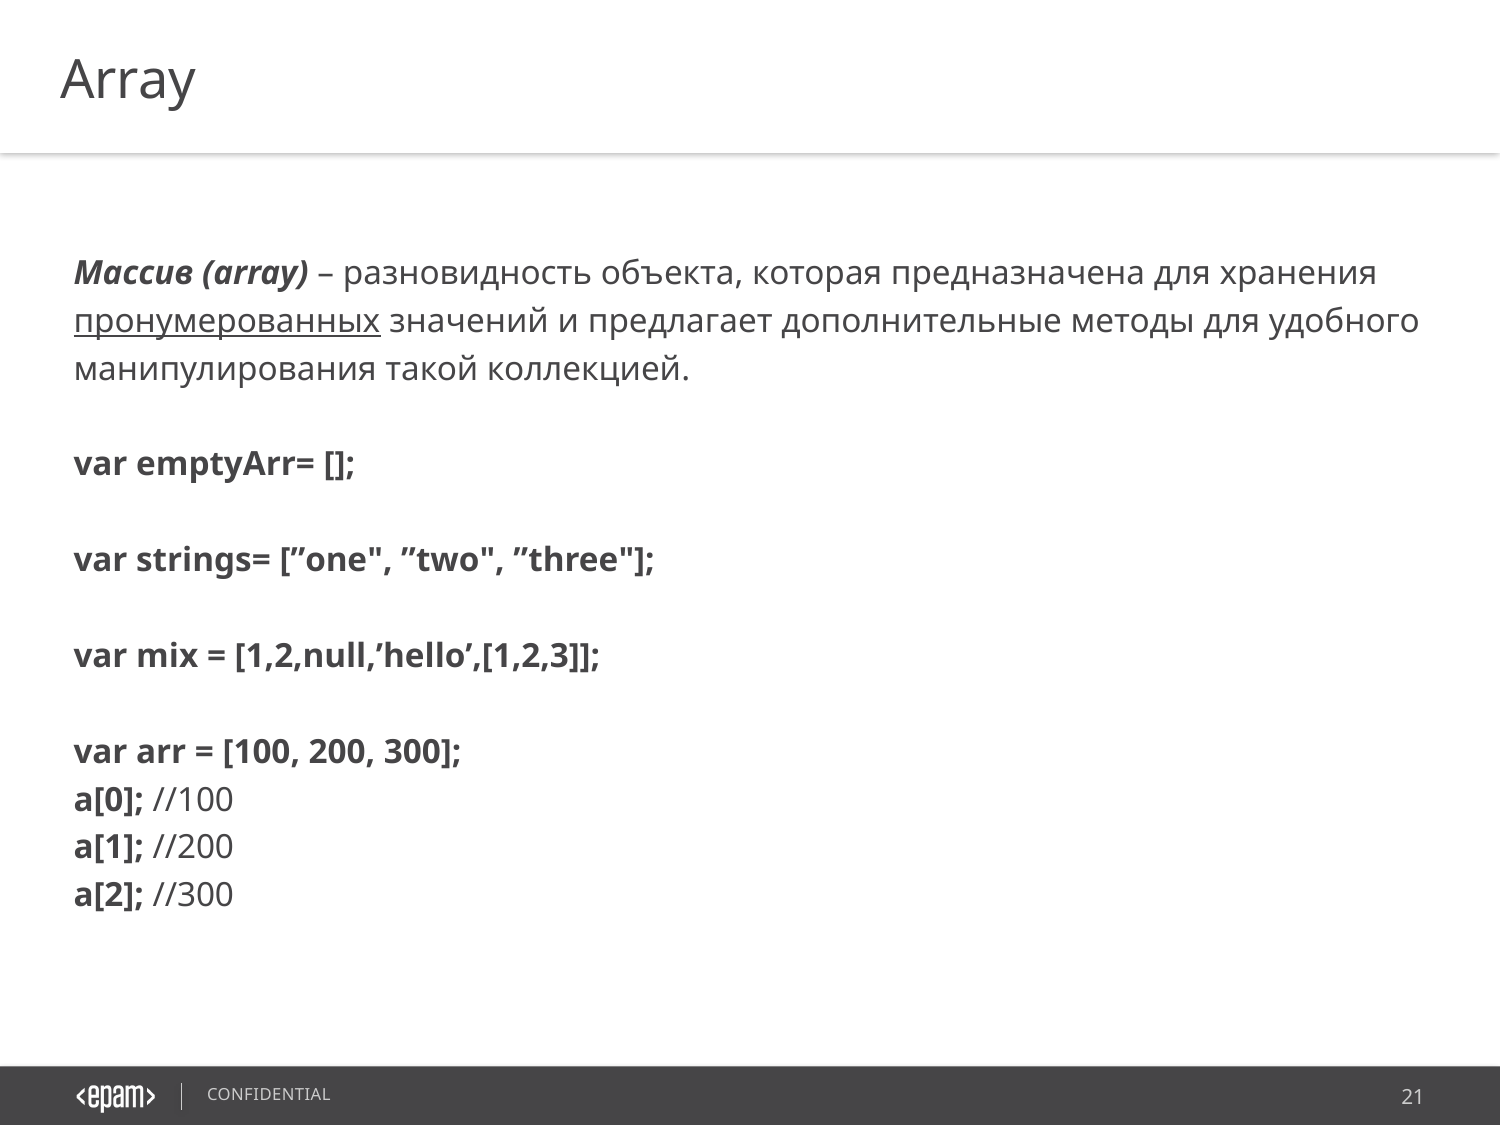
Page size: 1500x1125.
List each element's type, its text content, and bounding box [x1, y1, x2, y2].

list Массив (array) – разновидность объекта, которая предназначена для хранения пронумерованных значений и предлагает дополнительные методы для удобного манипулирования такой коллекцией. var emptyArr= []; var strings= [”one", ”two", ”three"]; var mix = [1,2,null,’hello’,[1,2,3]]; var arr = [100, 200, 300]; a[0]; //100 a[1]; //200 a[2]; //300 [58, 235, 1442, 986]
picture [76, 1085, 155, 1113]
list Array [0, 0, 1500, 153]
